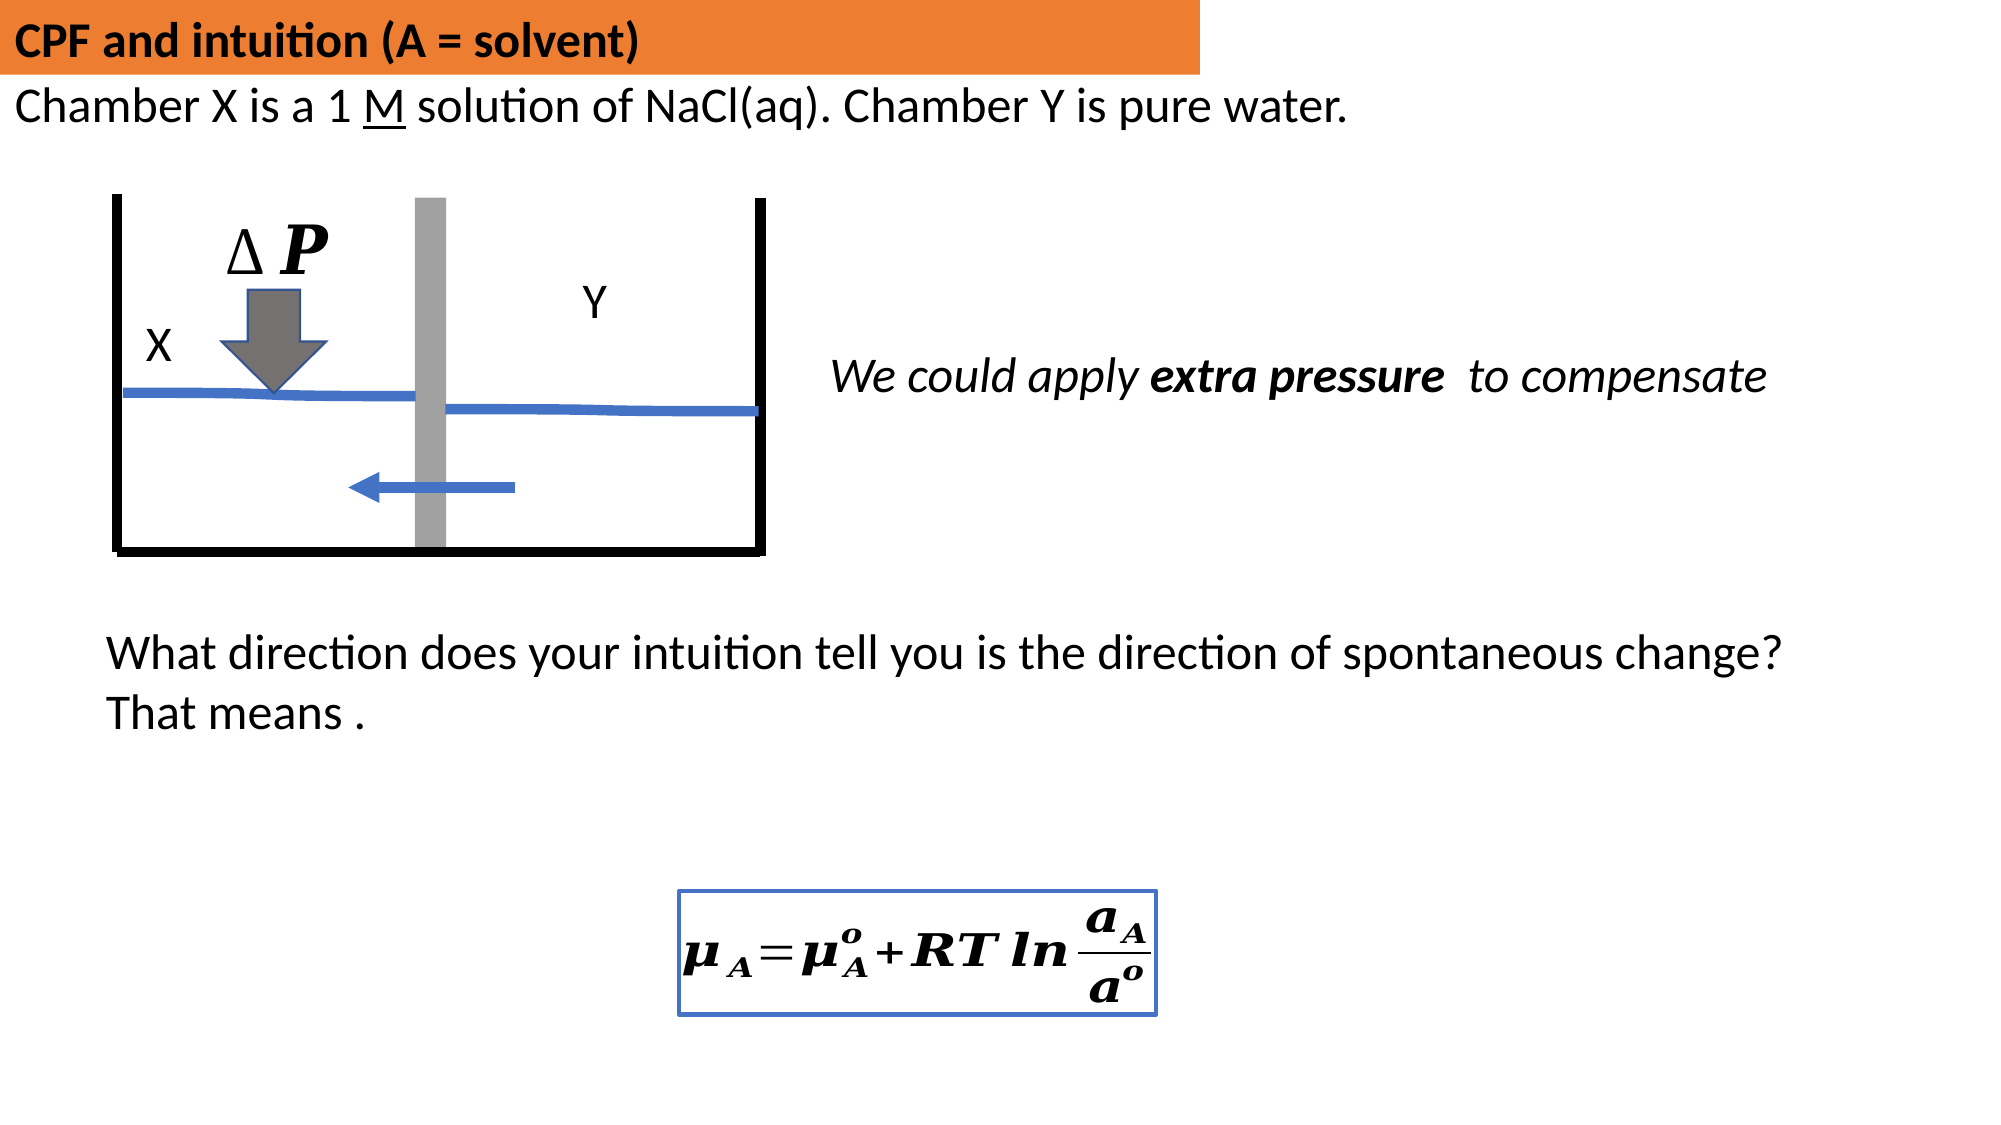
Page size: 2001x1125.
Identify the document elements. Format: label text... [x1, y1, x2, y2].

text_box CPF and intuition (A = solvent) [0, 0, 1200, 64]
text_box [117, 194, 761, 556]
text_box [221, 214, 332, 394]
text_box Chamber X is a 1 M solution of NaCl(aq). Chamber Y is pure water. [0, 64, 1885, 140]
